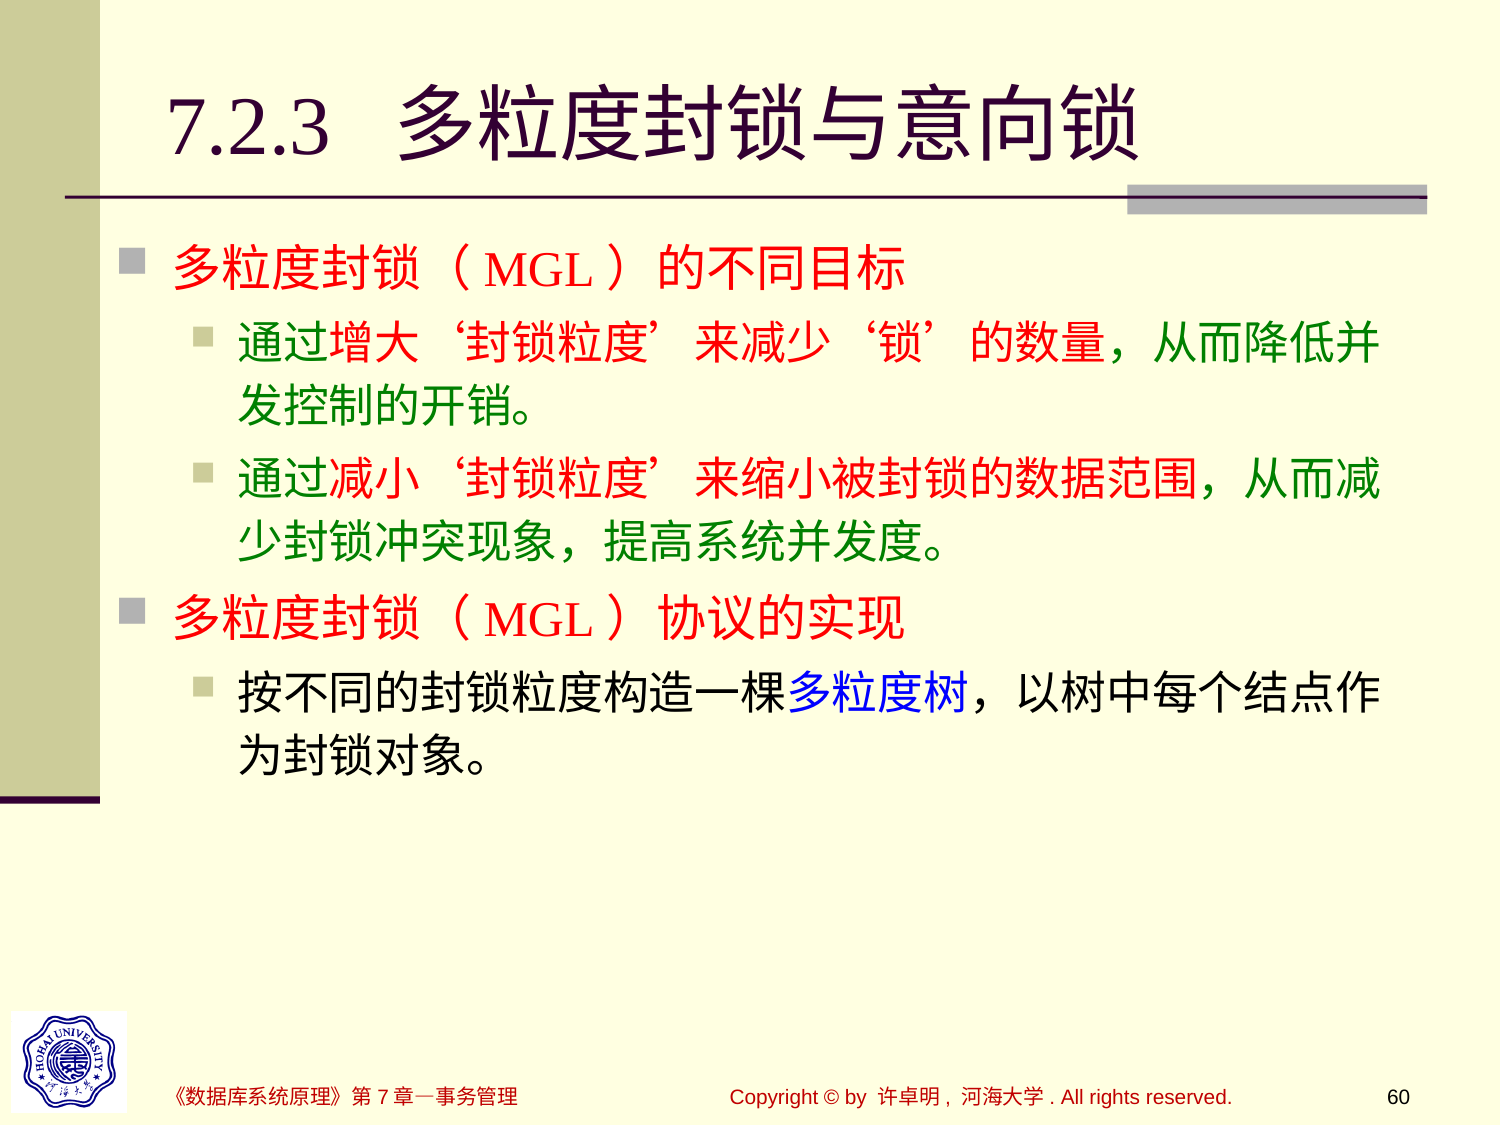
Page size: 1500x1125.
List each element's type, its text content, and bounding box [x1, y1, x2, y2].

list 多粒度封锁（MGL）的不同目标 通过增大‘封锁粒度’来减少‘锁’的数量，从而降低并发控制的开销。 通过减小‘封锁粒度’来缩小被封锁的数据范围，从而减少封锁冲突现象，提高系统并发度。 多粒度封锁（MGL）协议的实现 按不同的封锁粒度构造一棵多粒度树，以树中每个结点作为封锁对象。 [100, 219, 1436, 941]
title 7.2.3 多粒度封锁与意向锁 [149, 45, 1426, 197]
picture [11, 1011, 127, 1113]
slide_number Copyright © by 许卓明, 河海大学. All rights reserved. [714, 1076, 1306, 1117]
footer 《数据库系统原理》第7章—事务管理 [149, 1076, 703, 1117]
slide_number 60 [1316, 1076, 1426, 1117]
